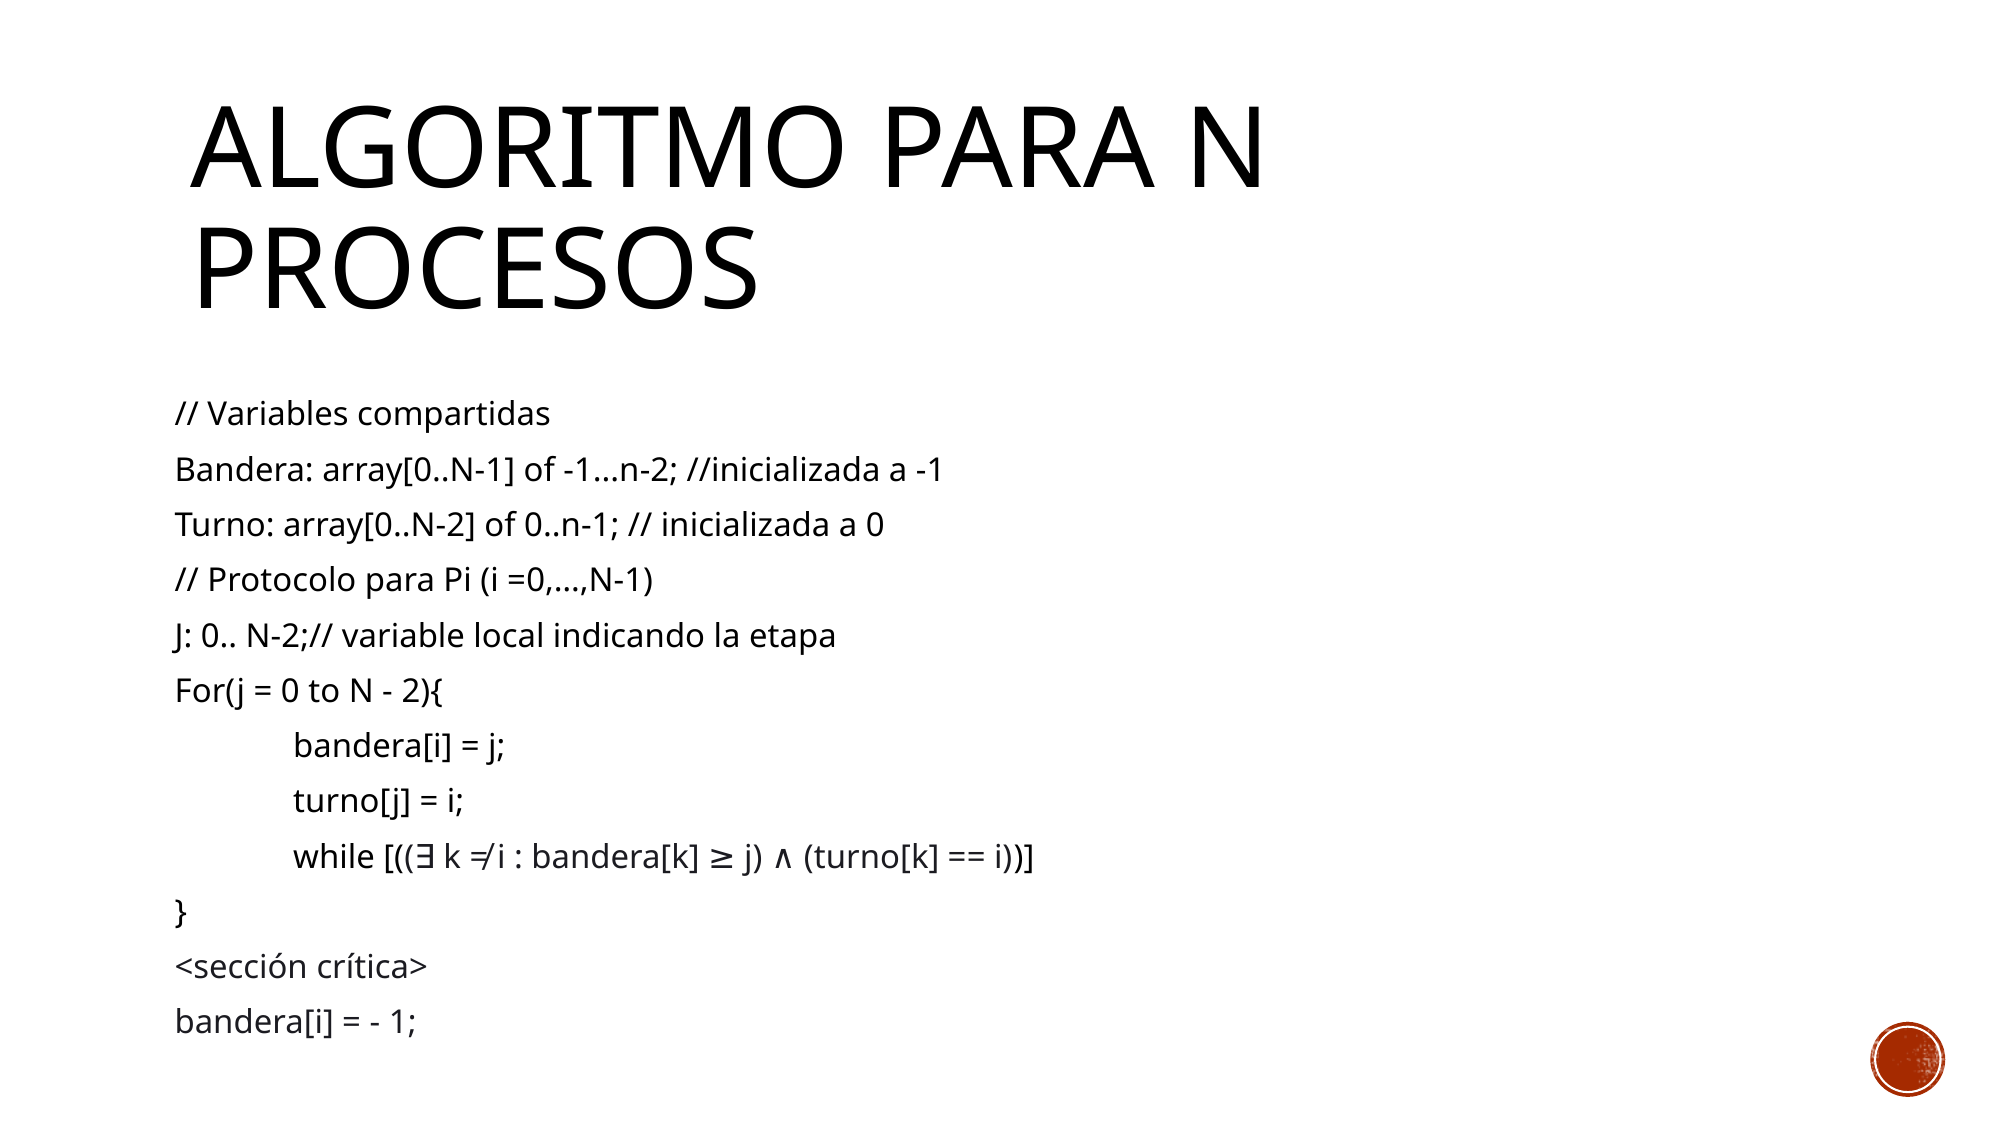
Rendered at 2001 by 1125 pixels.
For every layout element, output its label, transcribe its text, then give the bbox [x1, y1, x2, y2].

title Algoritmo para n procesos [175, 79, 1826, 344]
list // Variables compartidas Bandera: array[0..N-1] of -1...n-2; //inicializada a -1 Turno: array[0..N-2] of 0..n-1; // inicializada a 0 // Protocolo para Pi (i =0,…,N-1) J: 0.. N-2;// variable local indicando la etapa For(j = 0 to N - 2){ bandera[i] = j; turno[j] = i; while [((∃ k ≠ i : bandera[k] ≥ j) ∧ (turno[k] == i))] } <sección crítica> bandera[i] = - 1; [159, 389, 1810, 1055]
